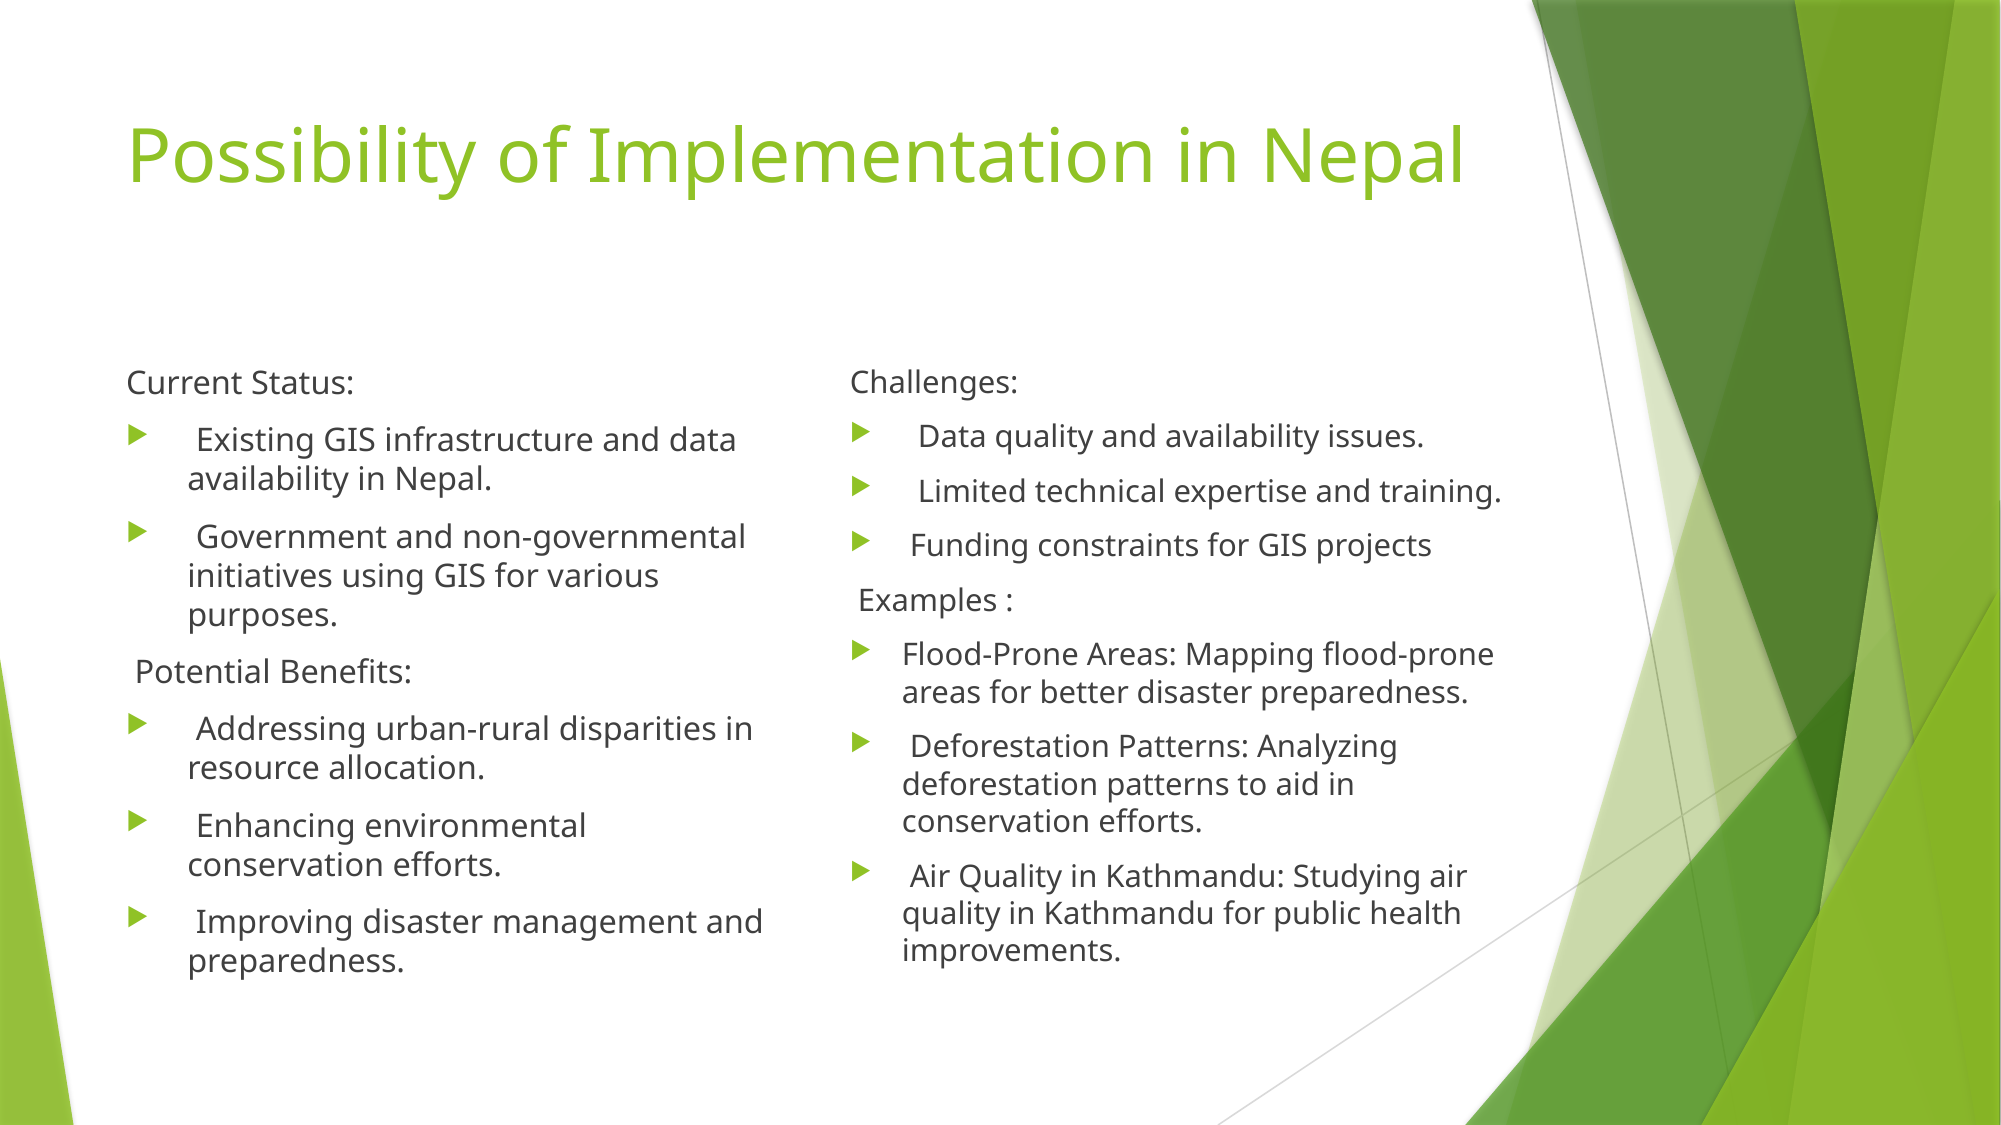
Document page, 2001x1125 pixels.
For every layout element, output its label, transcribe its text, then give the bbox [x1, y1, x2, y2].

list Challenges: Data quality and availability issues. Limited technical expertise and training. Funding constraints for GIS projects Examples : Flood-Prone Areas: Mapping flood-prone areas for better disaster preparedness. Deforestation Patterns: Analyzing deforestation patterns to aid in conservation efforts. Air Quality in Kathmandu: Studying air quality in Kathmandu for public health improvements. [834, 354, 1522, 992]
title Possibility of Implementation in Nepal [111, 99, 1522, 317]
list Current Status: Existing GIS infrastructure and data availability in Nepal. Government and non-governmental initiatives using GIS for various purposes. Potential Benefits: Addressing urban-rural disparities in resource allocation. Enhancing environmental conservation efforts. Improving disaster management and preparedness. [111, 354, 798, 992]
